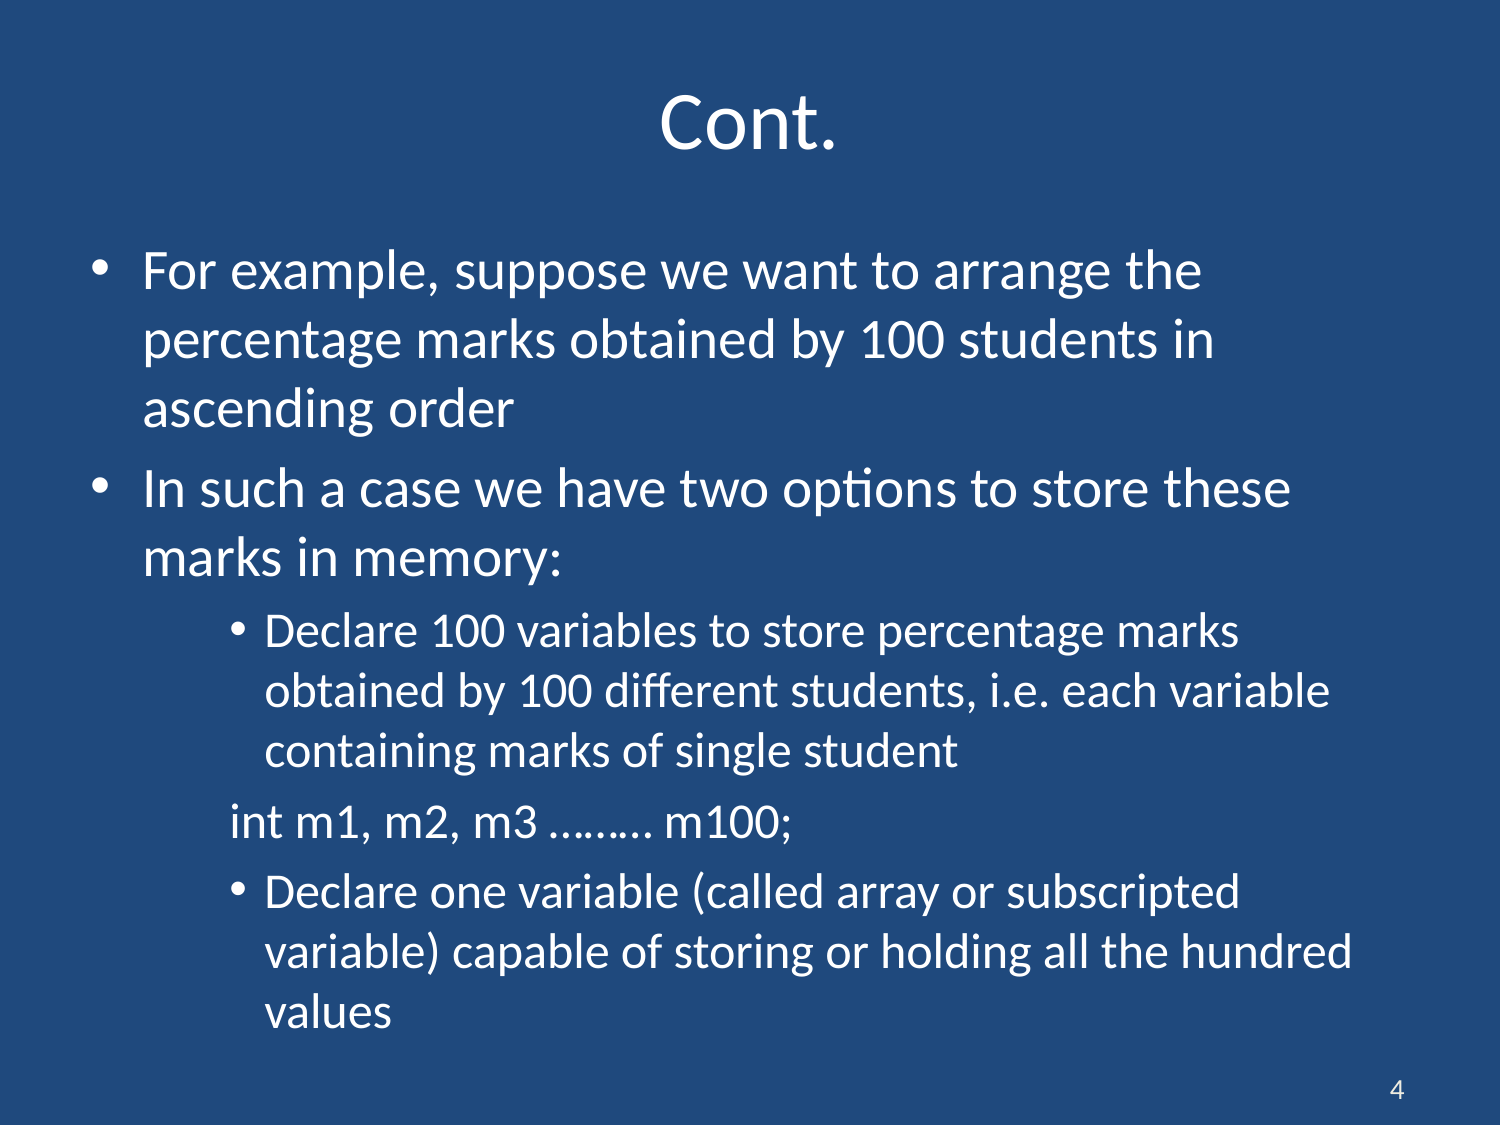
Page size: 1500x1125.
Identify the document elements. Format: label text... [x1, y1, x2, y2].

title Cont. [75, 57, 1425, 175]
list For example, suppose we want to arrange the percentage marks obtained by 100 students in ascending order In such a case we have two options to store these marks in memory: Declare 100 variables to store percentage marks obtained by 100 different students, i.e. each variable containing marks of single student int m1, m2, m3 ……… m100; Declare one variable (called array or subscripted variable) capable of storing or holding all the hundred values [75, 224, 1425, 1050]
